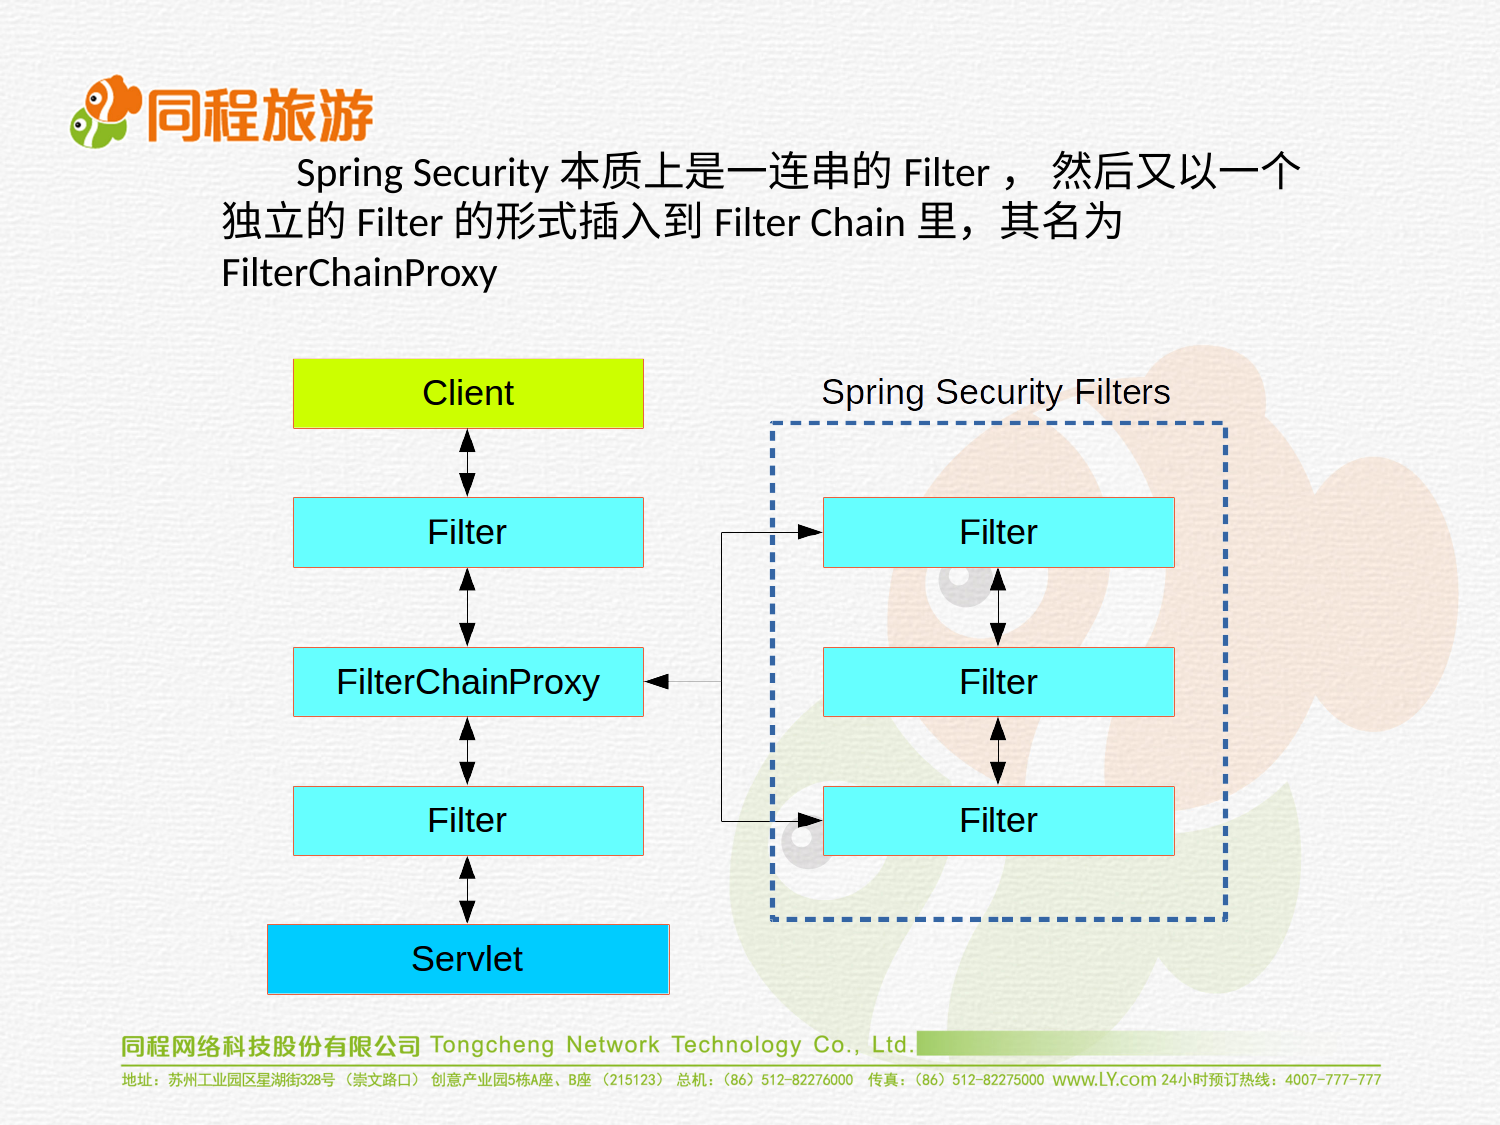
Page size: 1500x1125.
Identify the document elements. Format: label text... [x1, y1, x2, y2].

picture [0, 0, 1500, 1125]
text_box Spring Security本质上是一连串的Filter， 然后又以一个独立的Filter的形式插入到Filter Chain里，其名为FilterChainProxy [206, 137, 1321, 303]
